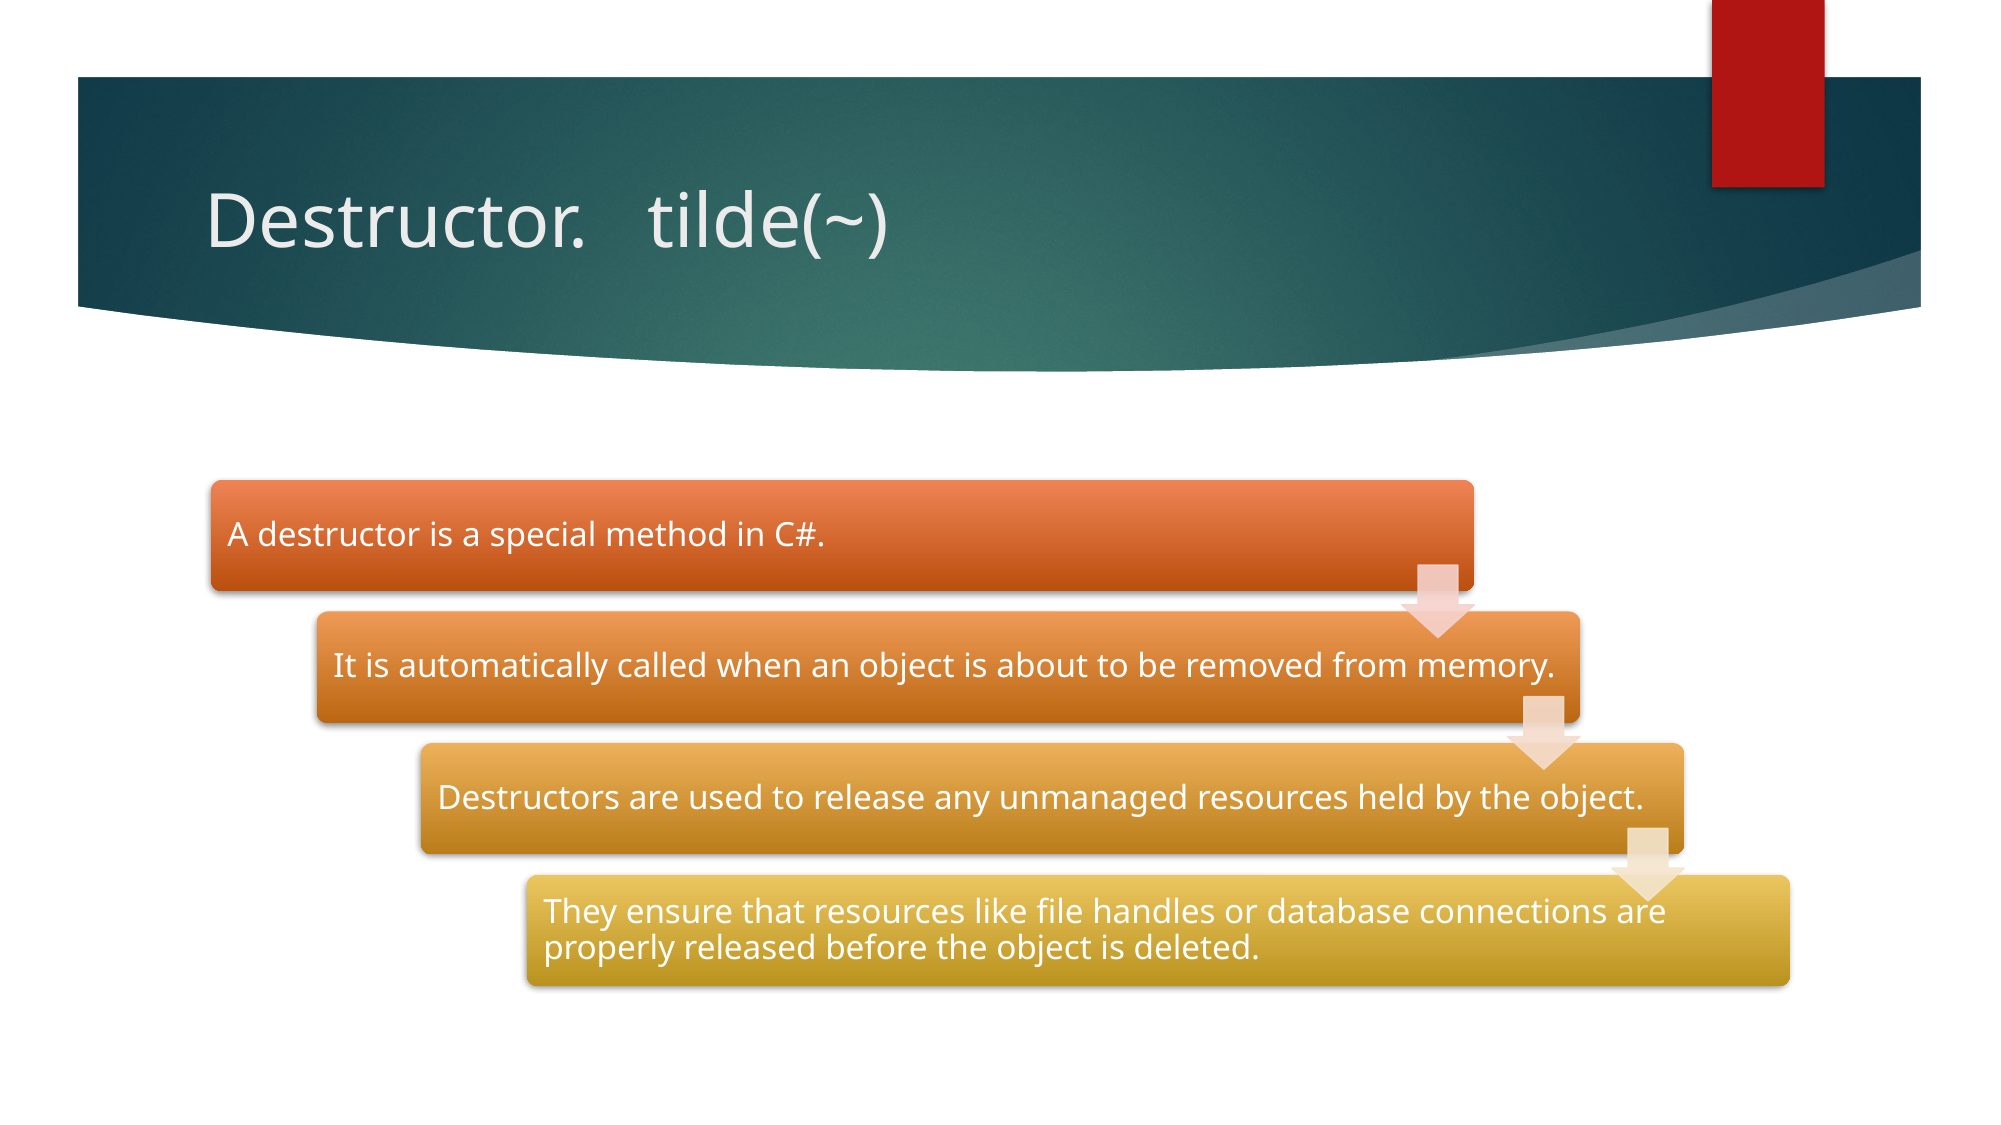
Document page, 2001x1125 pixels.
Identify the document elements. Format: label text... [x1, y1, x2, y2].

title Destructor. tilde(~) [189, 159, 1627, 276]
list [210, 479, 1791, 987]
